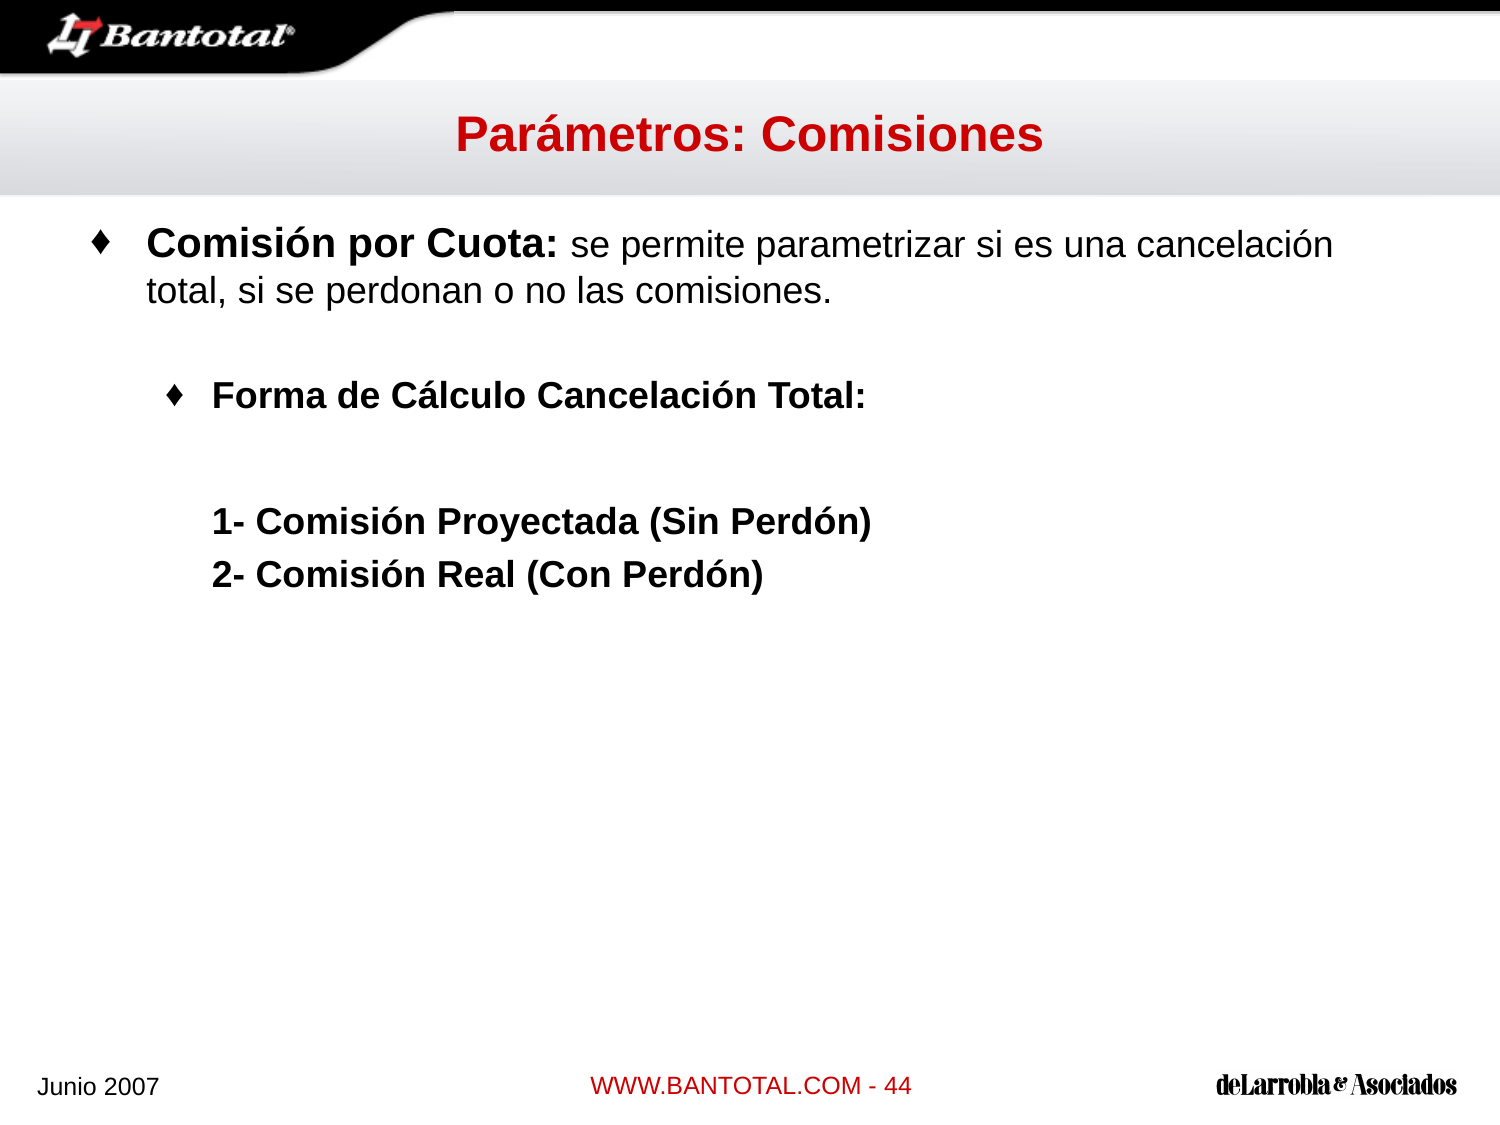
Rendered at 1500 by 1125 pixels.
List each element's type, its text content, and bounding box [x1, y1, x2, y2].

slide_number Junio 2007 [21, 1063, 373, 1118]
list Comisión por Cuota: se permite parametrizar si es una cancelación total, si se perdonan o no las comisiones. Forma de Cálculo Cancelación Total: 1- Comisión Proyectada (Sin Perdón) 2- Comisión Real (Con Perdón) [74, 207, 1426, 1006]
picture [0, 0, 1500, 197]
title Parámetros: Comisiones [74, 66, 1426, 197]
picture [1215, 1070, 1459, 1099]
footer WWW.BANTOTAL.COM - 44 [513, 1061, 989, 1107]
